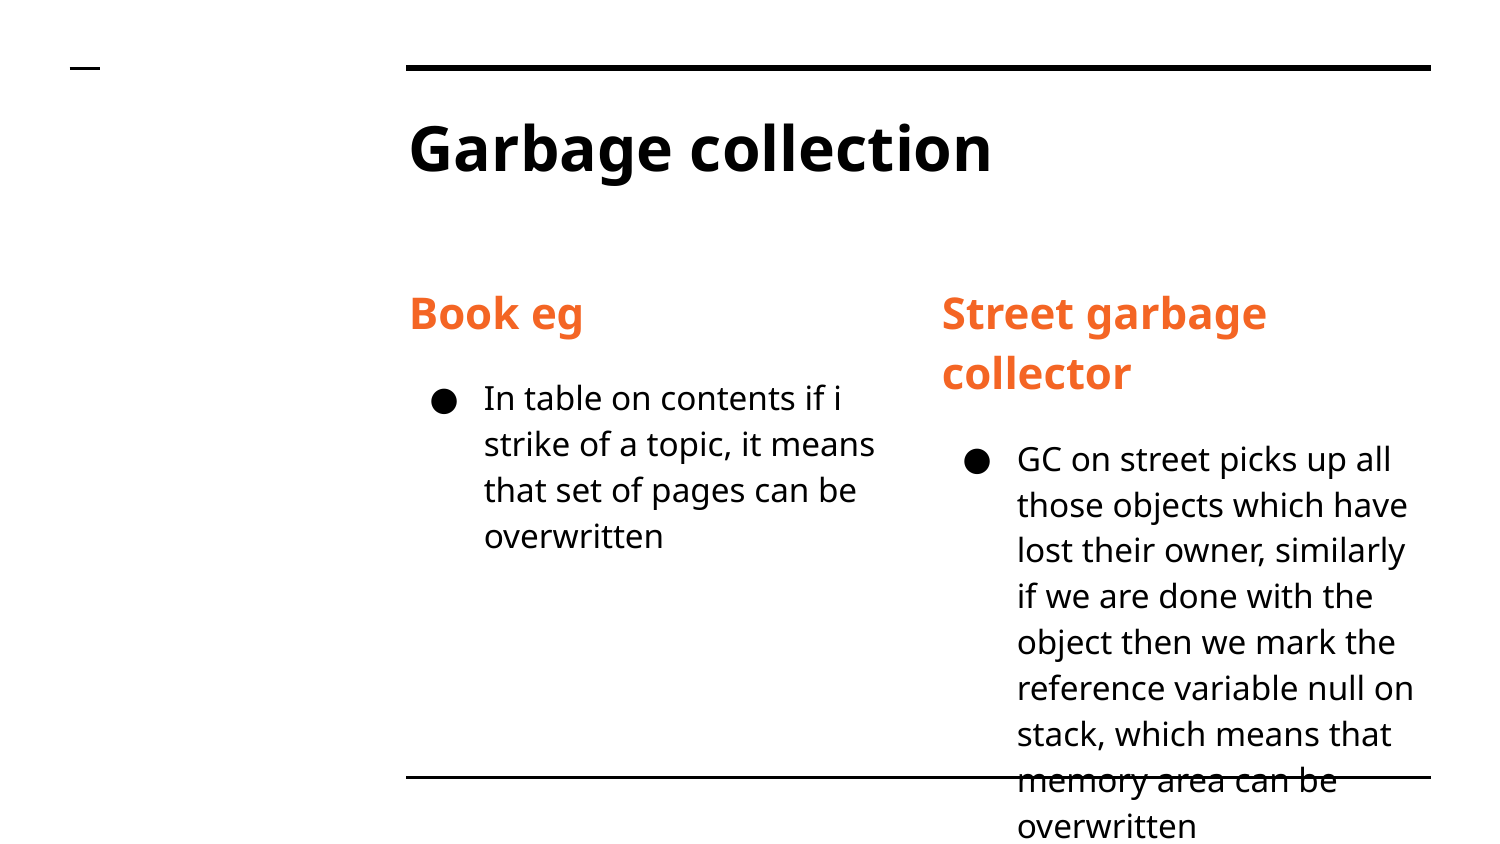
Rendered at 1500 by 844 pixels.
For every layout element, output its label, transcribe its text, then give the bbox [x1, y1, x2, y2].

title Garbage collection [393, 94, 1431, 199]
list Street garbage collector GC on street picks up all those objects which have lost their owner, similarly if we are done with the object then we mark the reference variable null on stack, which means that memory area can be overwritten [926, 262, 1431, 756]
list Book eg In table on contents if i strike of a topic, it means that set of pages can be overwritten [393, 262, 898, 756]
